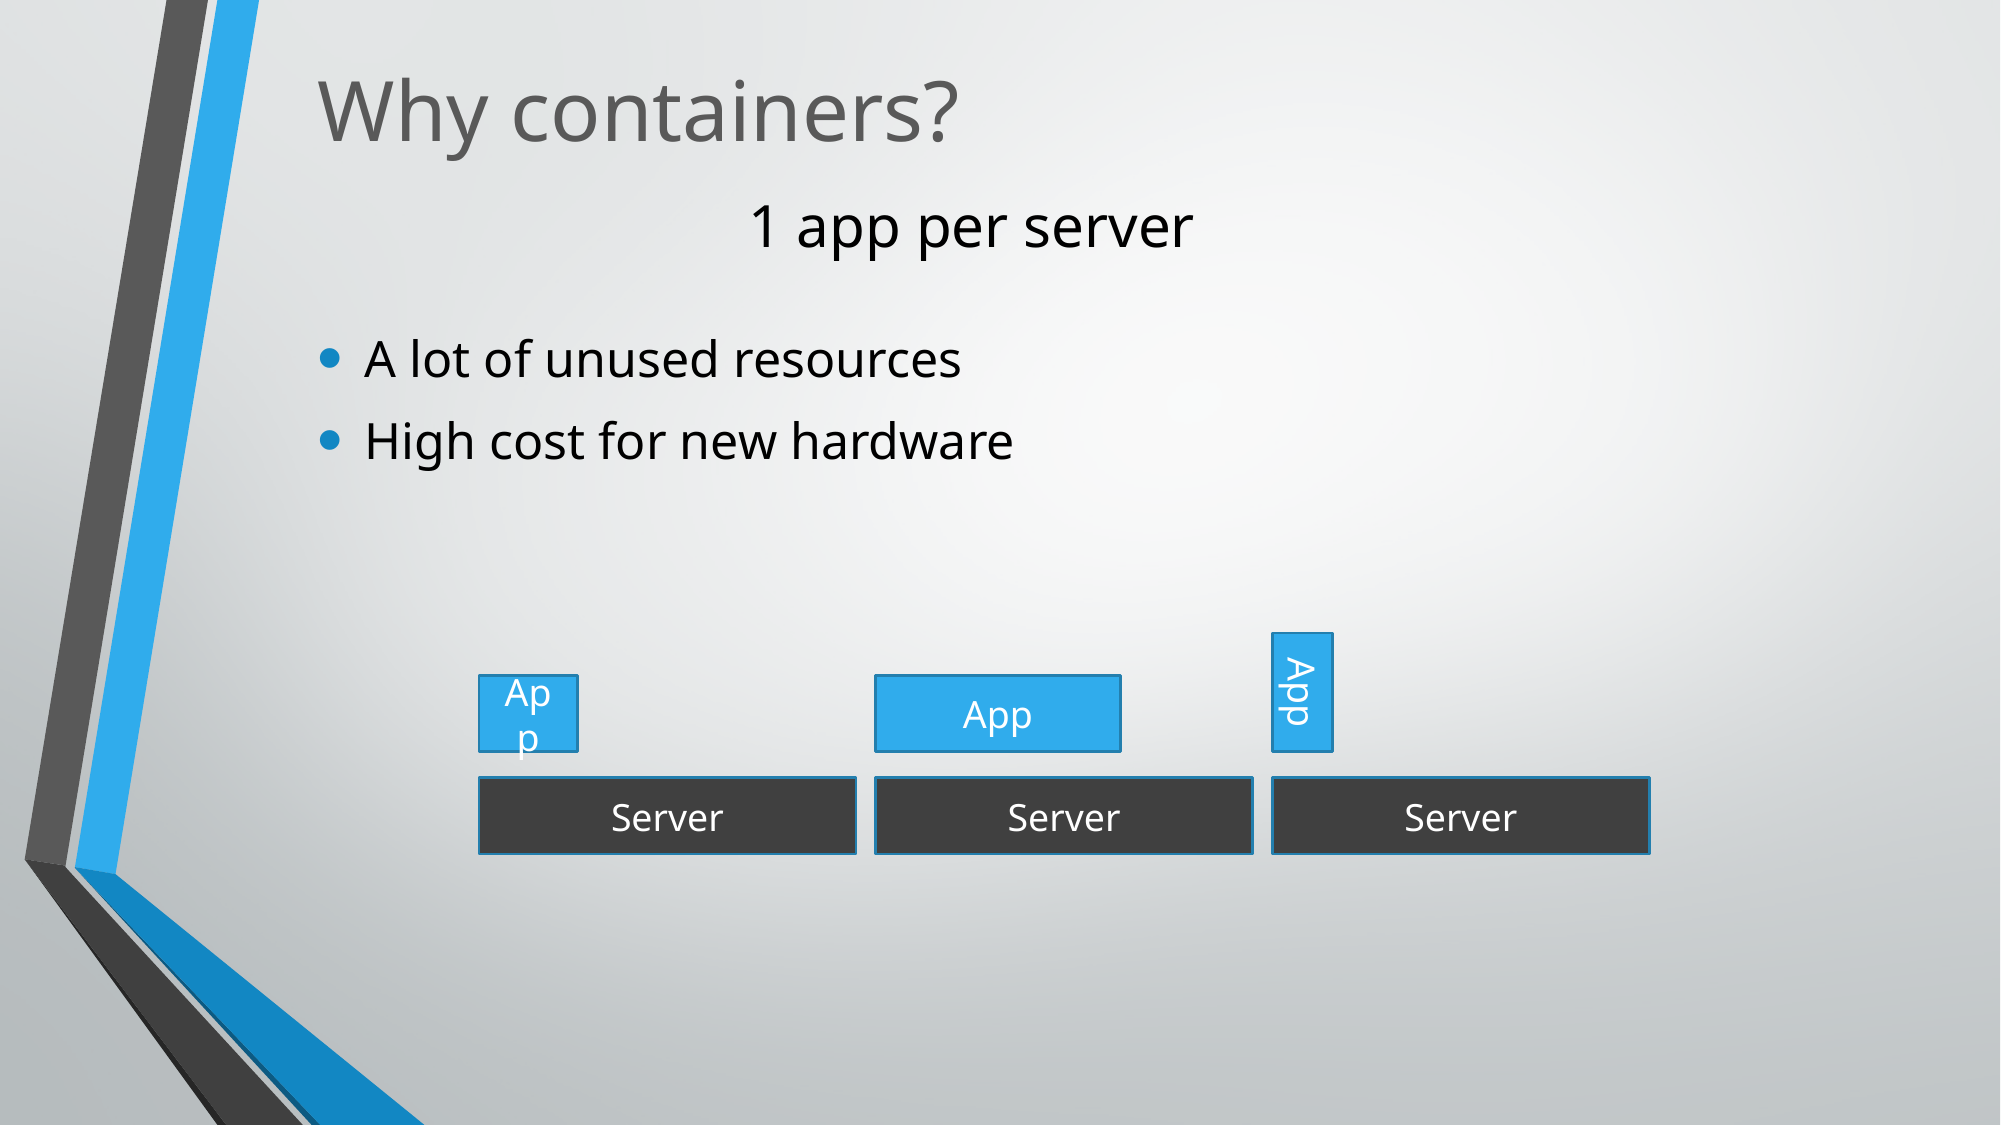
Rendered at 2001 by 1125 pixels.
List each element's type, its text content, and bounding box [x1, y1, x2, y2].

text_box App [478, 674, 579, 753]
title Why containers? [302, 42, 1898, 175]
list A lot of unused resources High cost for new hardware [302, 319, 1898, 970]
text_box App [874, 674, 1122, 753]
text_box 1 app per server [733, 181, 1210, 267]
text_box App [1271, 632, 1334, 753]
text_box Server [478, 776, 857, 855]
text_box Server [874, 776, 1254, 855]
text_box Server [1271, 776, 1651, 855]
